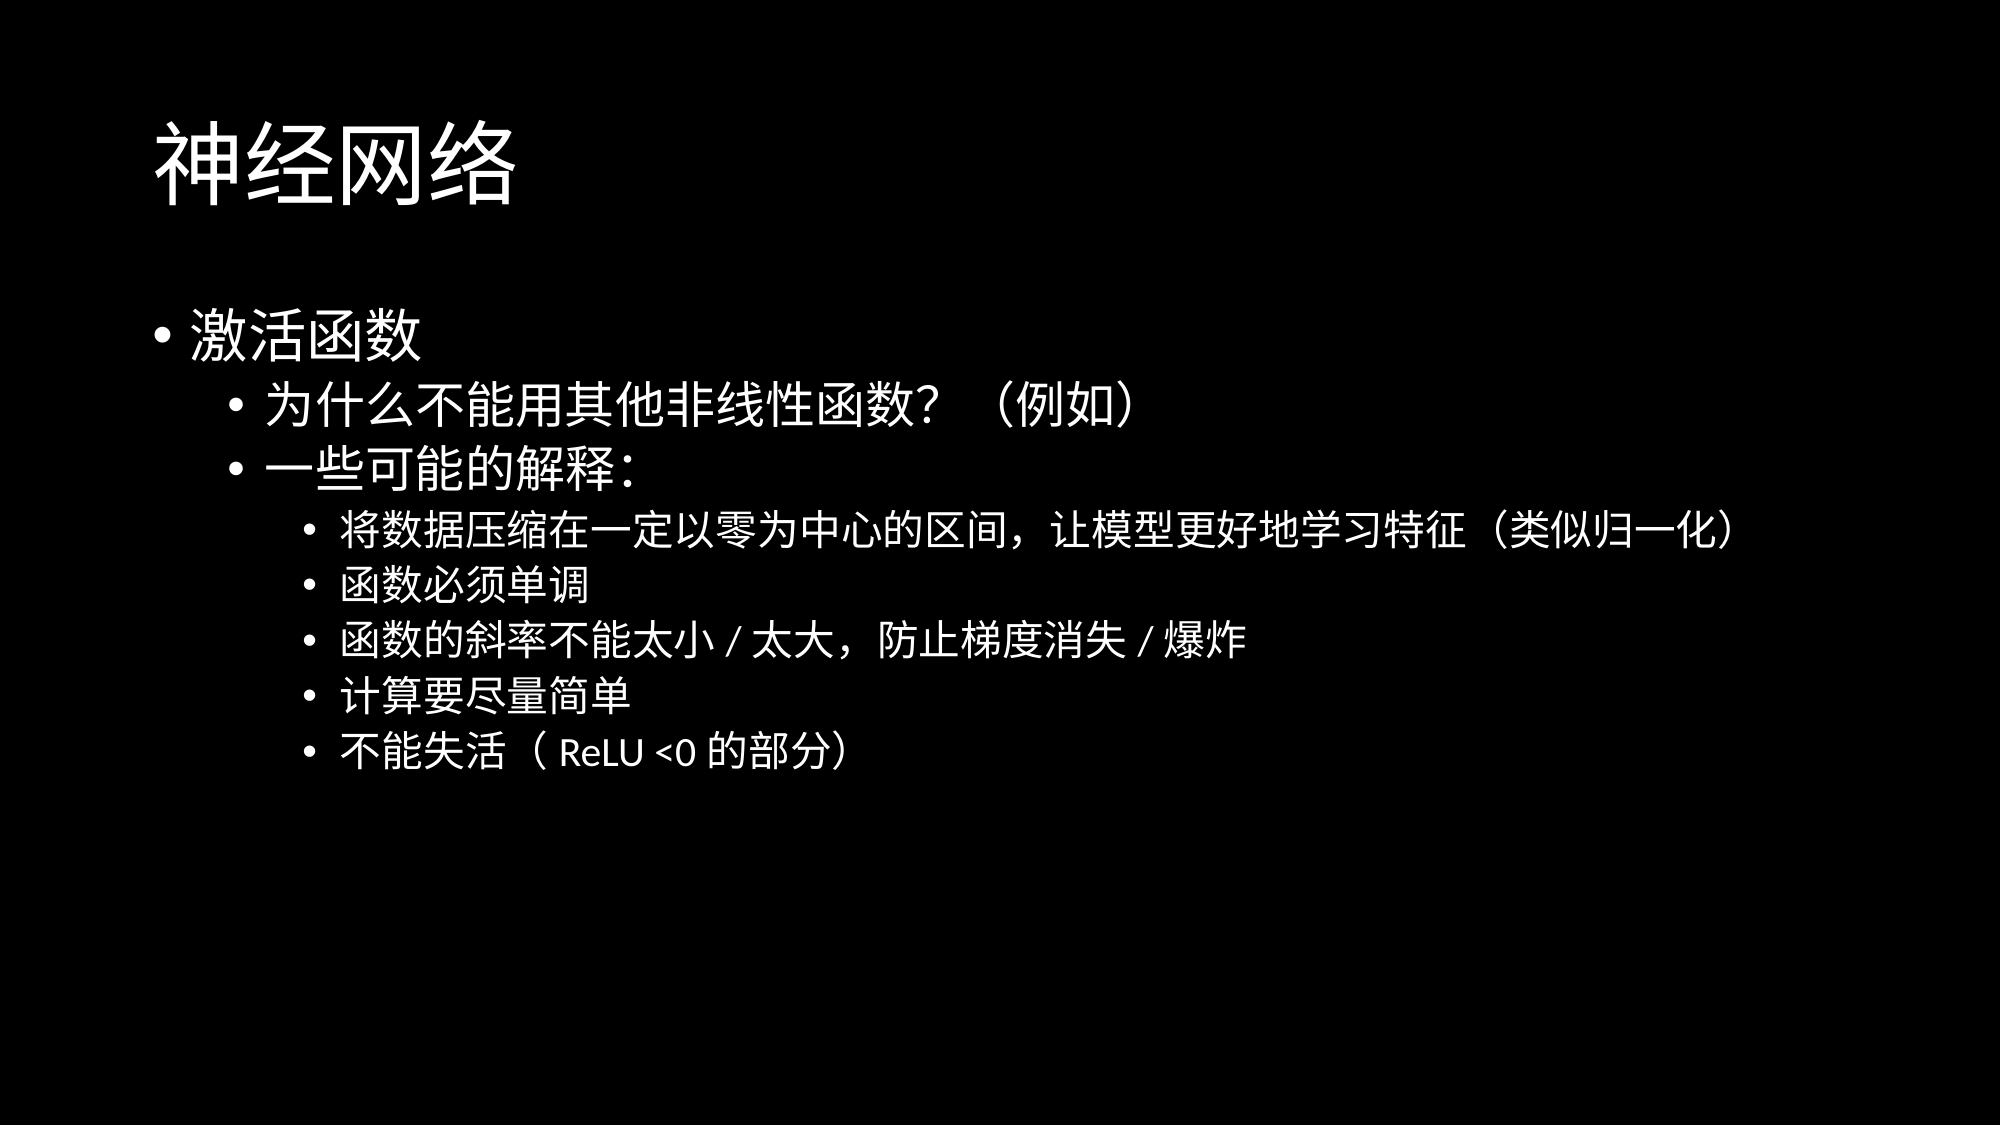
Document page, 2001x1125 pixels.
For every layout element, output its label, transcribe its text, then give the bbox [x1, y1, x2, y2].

title 神经网络 [137, 59, 1863, 278]
